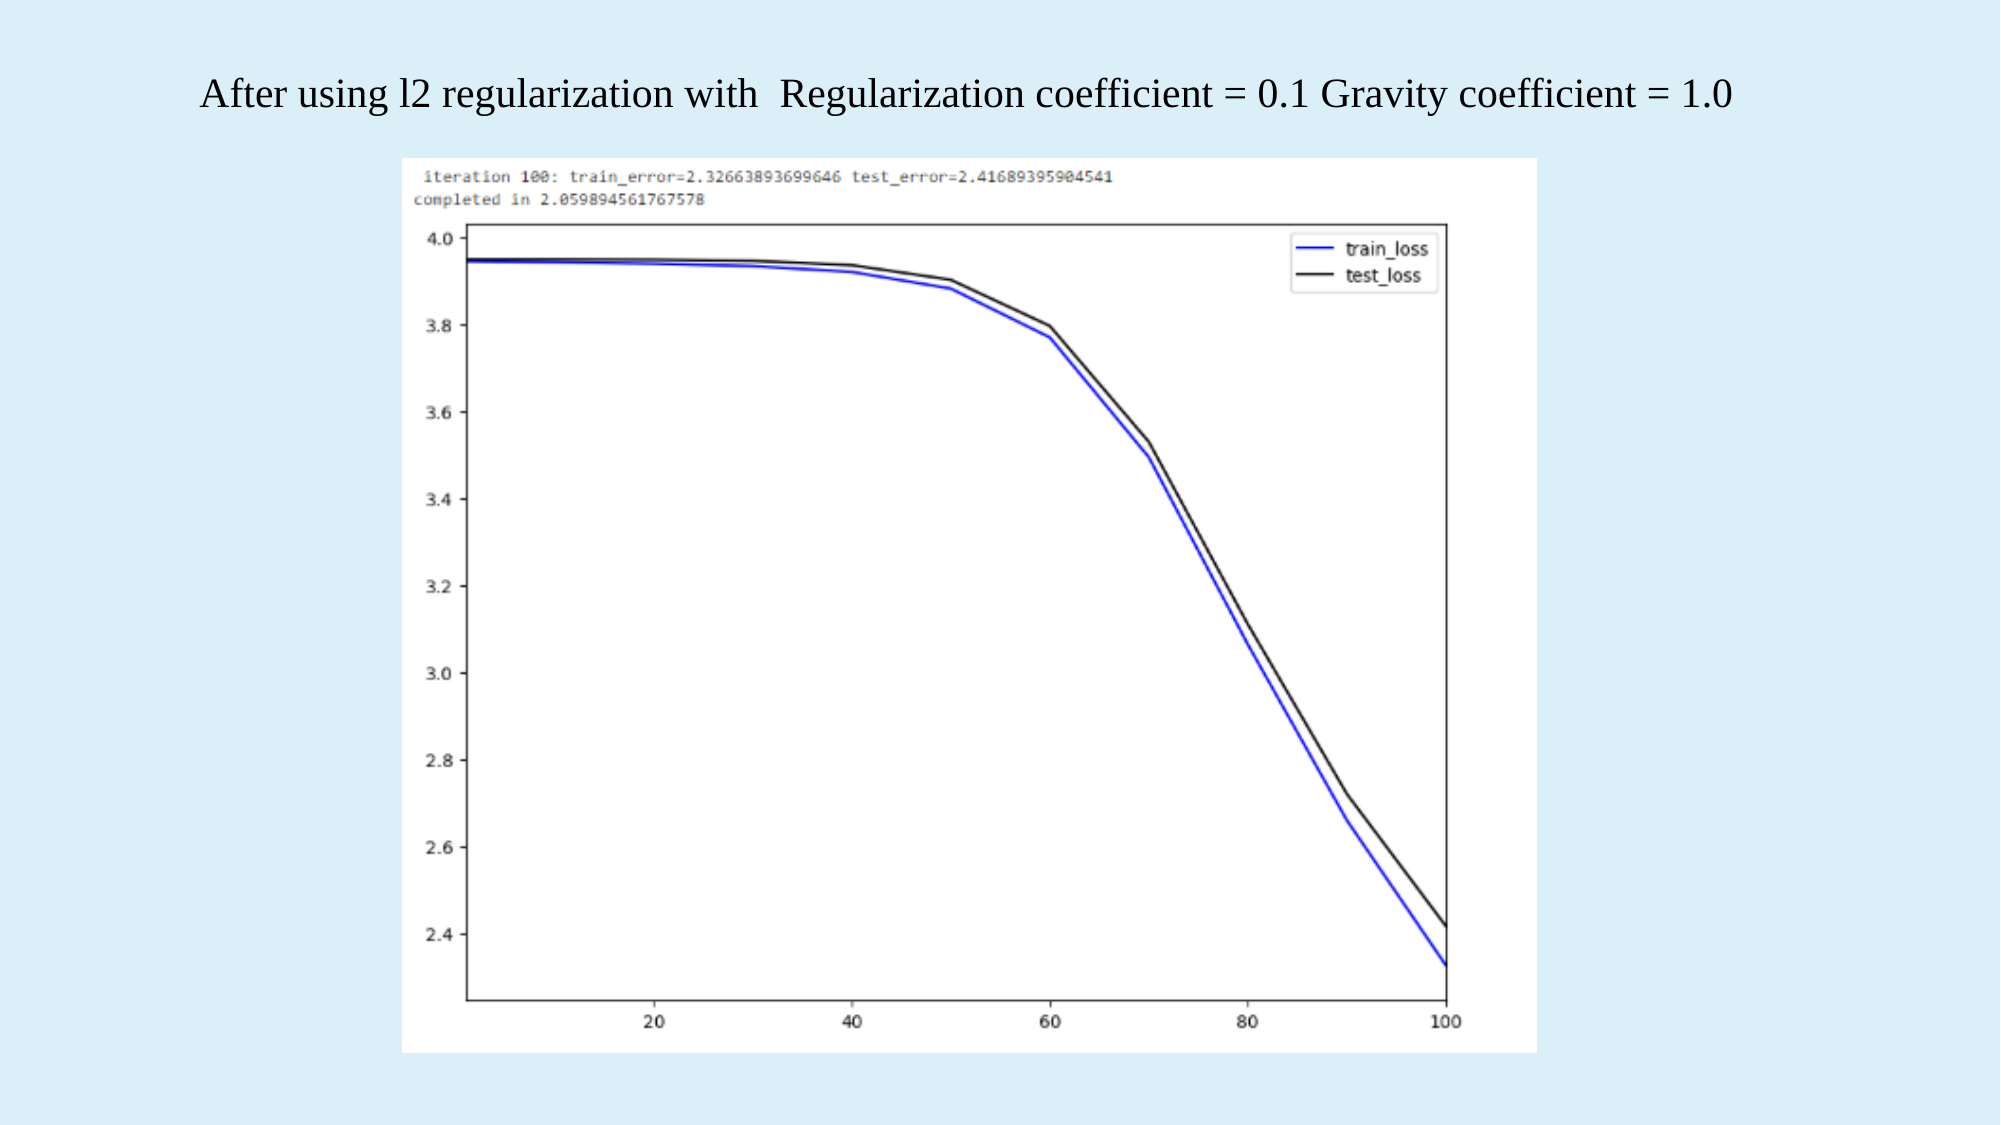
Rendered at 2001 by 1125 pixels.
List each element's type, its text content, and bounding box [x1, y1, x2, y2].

picture [402, 158, 1537, 1053]
list After using l2 regularization with Regularization coefficient = 0.1 Gravity coefficient = 1.0 [106, 32, 1828, 1125]
